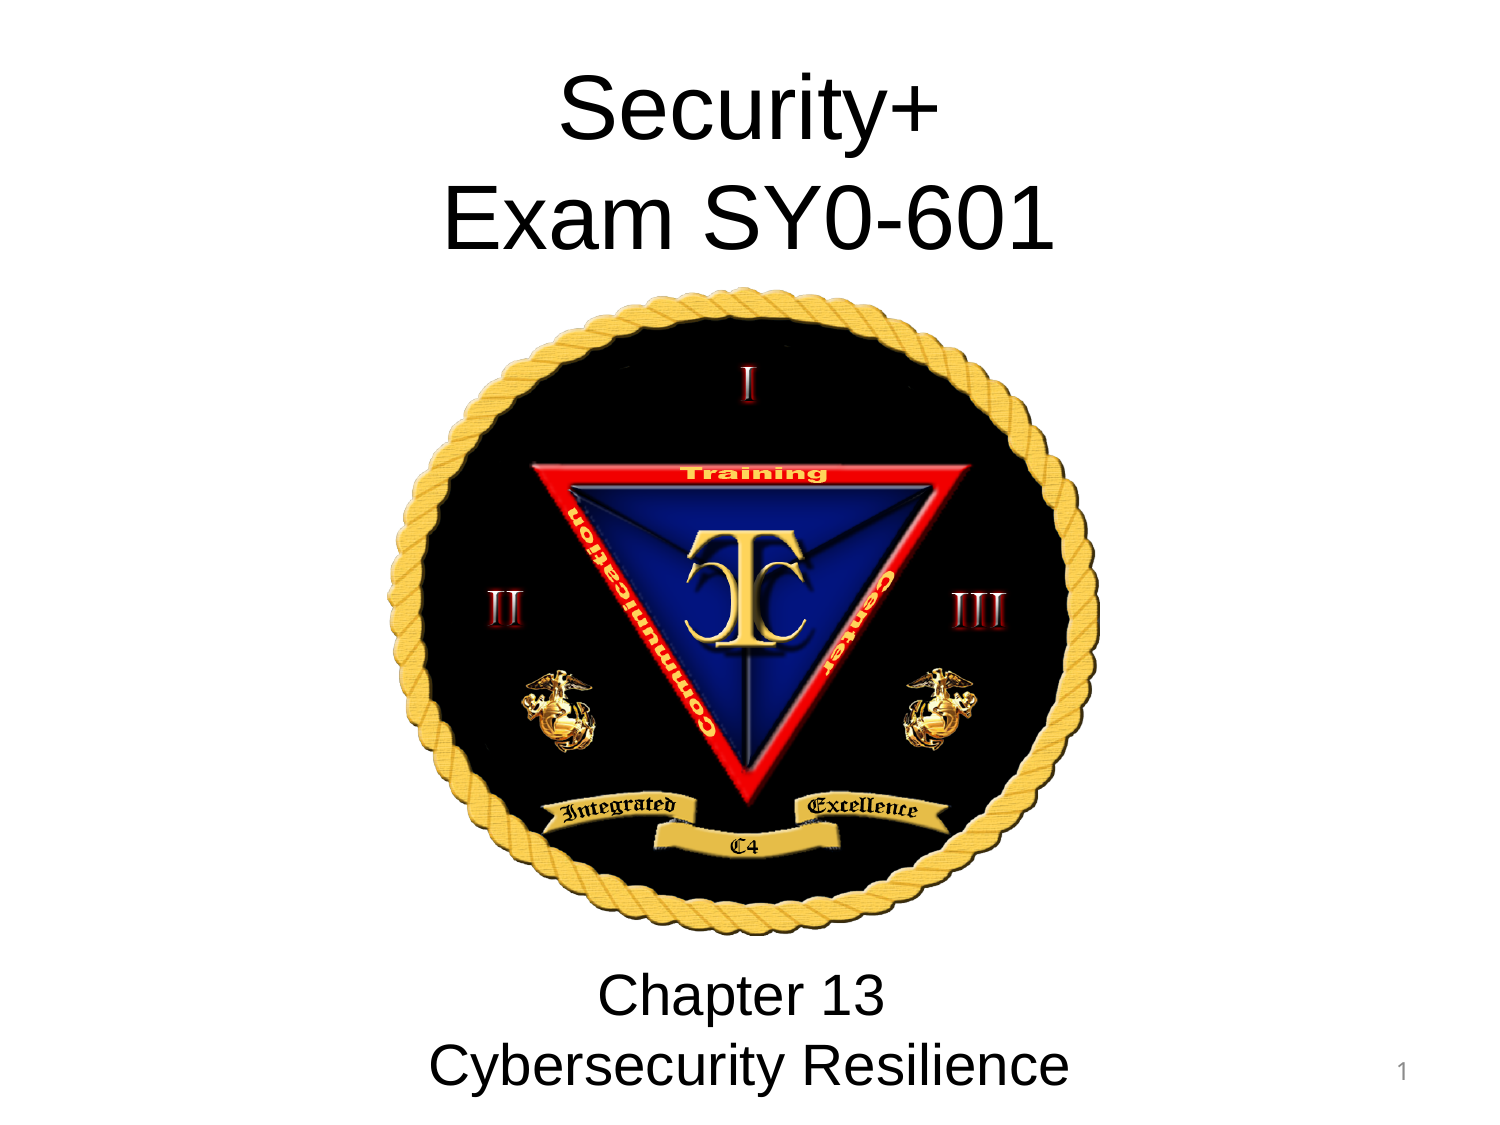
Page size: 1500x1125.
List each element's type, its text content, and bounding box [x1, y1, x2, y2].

slide_number 1 [1074, 1042, 1425, 1103]
text_box Security+ Exam SY0-601 [112, 37, 1388, 279]
picture [359, 287, 1141, 936]
text_box Chapter 13 Cybersecurity Resilience [112, 949, 1388, 1028]
